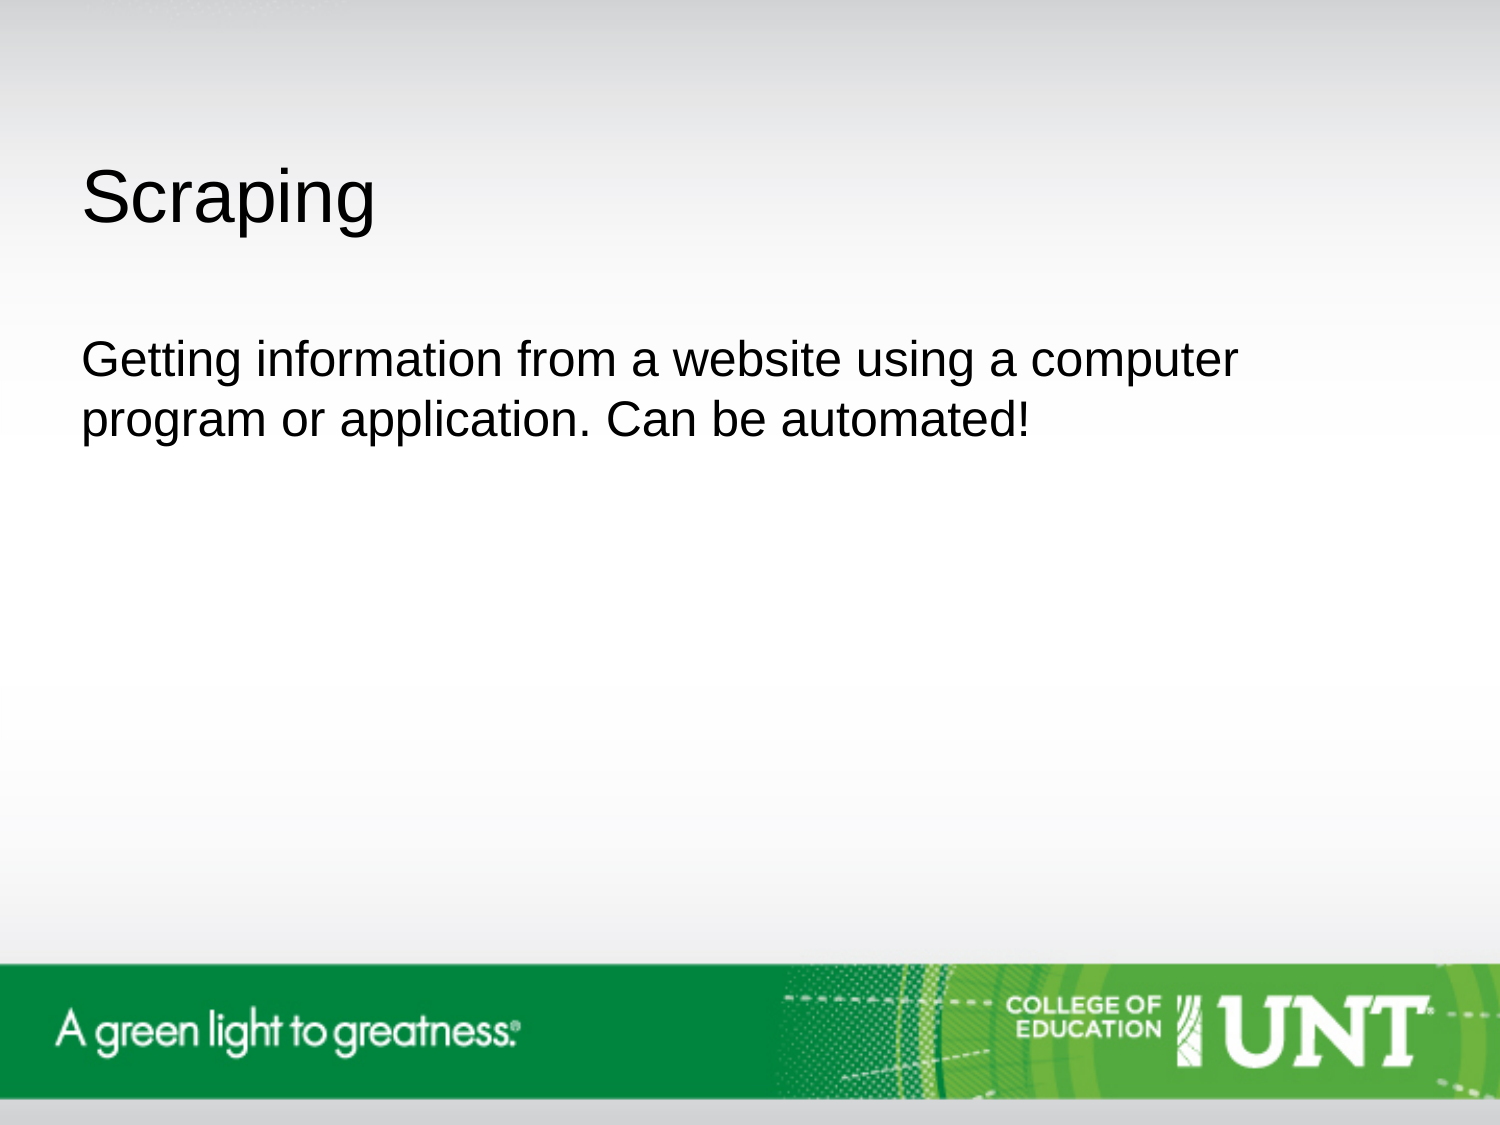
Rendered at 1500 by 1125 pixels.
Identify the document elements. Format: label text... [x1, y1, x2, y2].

list Scraping [66, 140, 1438, 232]
picture [0, 0, 1500, 1125]
list Getting information from a website using a computer program or application. Can be automated! [66, 248, 1424, 1034]
